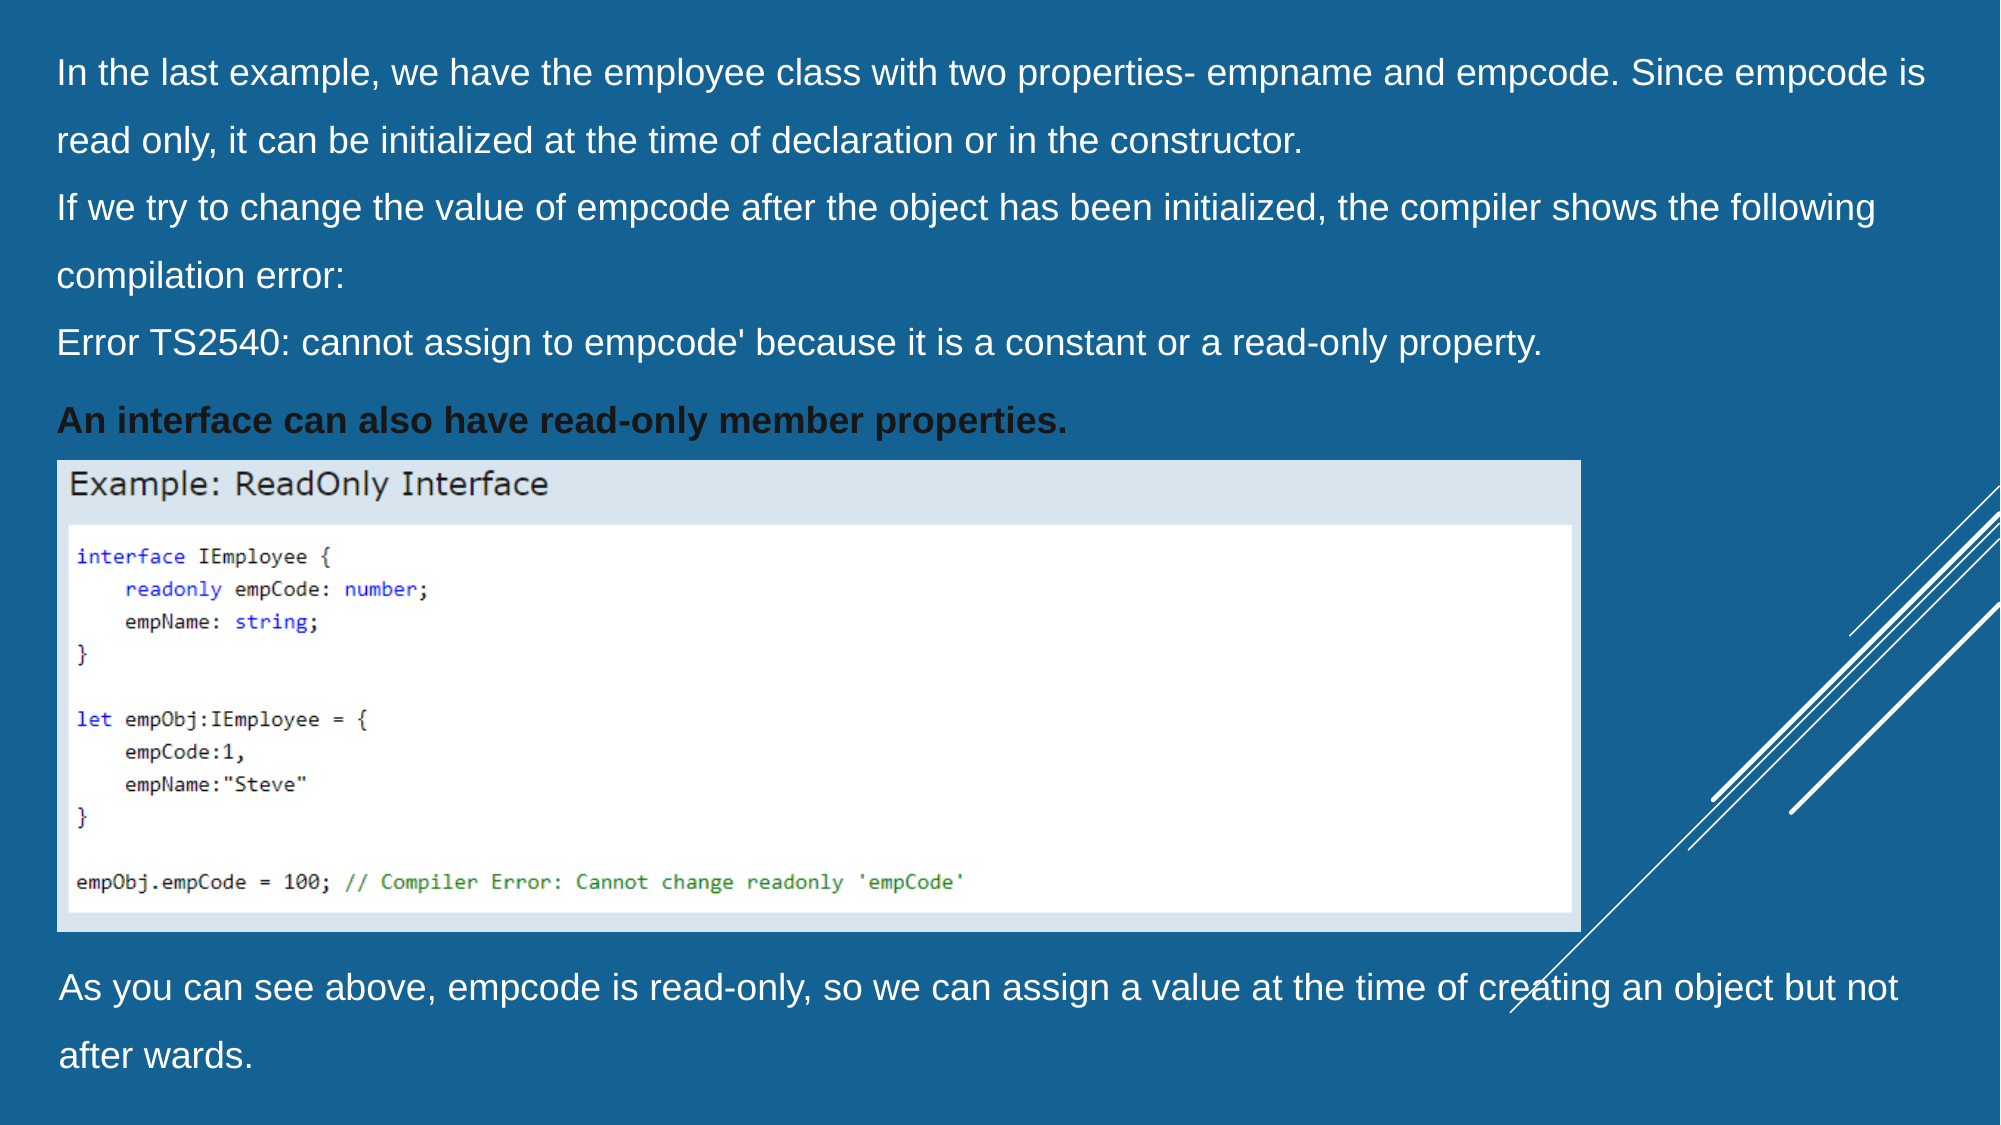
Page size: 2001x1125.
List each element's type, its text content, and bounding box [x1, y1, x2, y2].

text_box As you can see above, empcode is read-only, so we can assign a value at the time of creating an object but not after wards. [51, 933, 1939, 1084]
text_box In the last example, we have the employee class with two properties- empname and empcode. Since empcode is read only, it can be initialized at the time of declaration or in the constructor. If we try to change the value of empcode after the object has been initialized, the compiler shows the following compilation error: Error TS2540: cannot assign to empcode' because it is a constant or a read-only property. [48, 18, 1946, 371]
text_box An interface can also have read-only member properties. [48, 365, 1457, 449]
picture [57, 459, 1581, 932]
